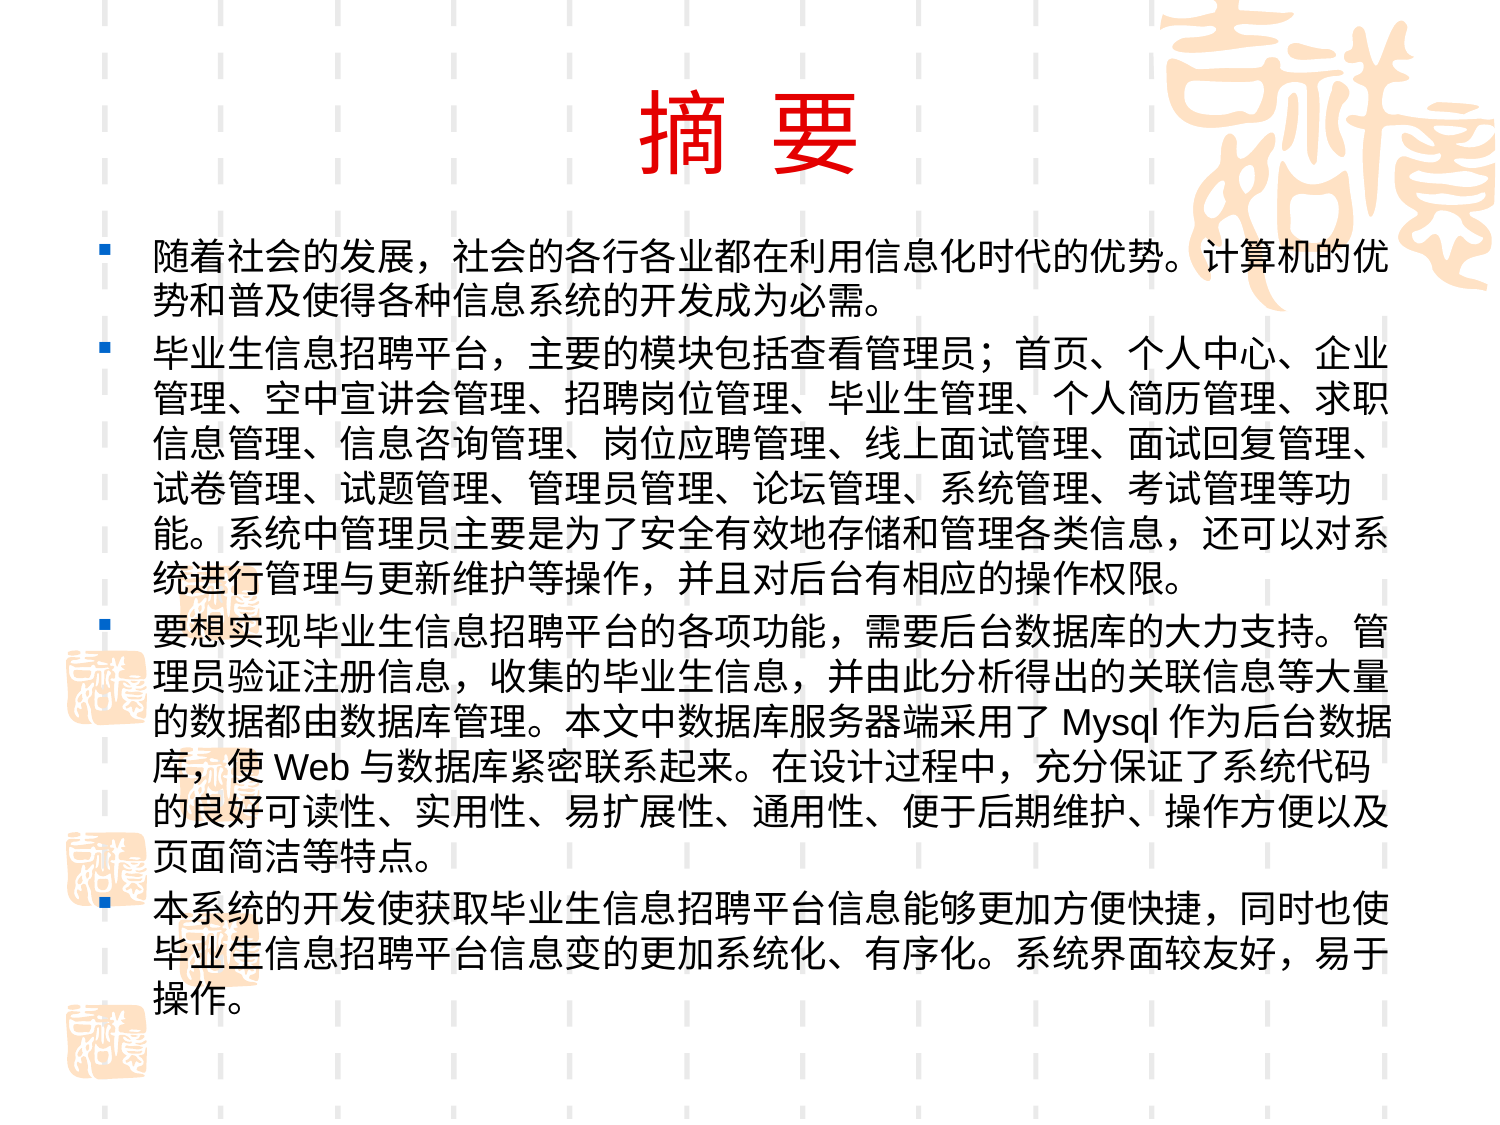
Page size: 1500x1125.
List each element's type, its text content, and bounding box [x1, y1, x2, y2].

list 随着社会的发展，社会的各行各业都在利用信息化时代的优势。计算机的优势和普及使得各种信息系统的开发成为必需。 毕业生信息招聘平台，主要的模块包括查看管理员；首页、个人中心、企业管理、空中宣讲会管理、招聘岗位管理、毕业生管理、个人简历管理、求职信息管理、信息咨询管理、岗位应聘管理、线上面试管理、面试回复管理、试卷管理、试题管理、管理员管理、论坛管理、系统管理、考试管理等功能。系统中管理员主要是为了安全有效地存储和管理各类信息，还可以对系统进行管理与更新维护等操作，并且对后台有相应的操作权限。 要想实现毕业生信息招聘平台的各项功能，需要后台数据库的大力支持。管理员验证注册信息，收集的毕业生信息，并由此分析得出的关联信息等大量的数据都由数据库管理。本文中数据库服务器端采用了Mysql作为后台数据库，使Web与数据库紧密联系起来。在设计过程中，充分保证了系统代码的良好可读性、实用性、易扩展性、通用性、便于后期维护、操作方便以及页面简洁等特点。 本系统的开发使获取毕业生信息招聘平台信息能够更加方便快捷，同时也使毕业生信息招聘平台信息变的更加系统化、有序化。系统界面较友好，易于操作。 [80, 224, 1419, 964]
title 摘 要 [48, 37, 1451, 226]
